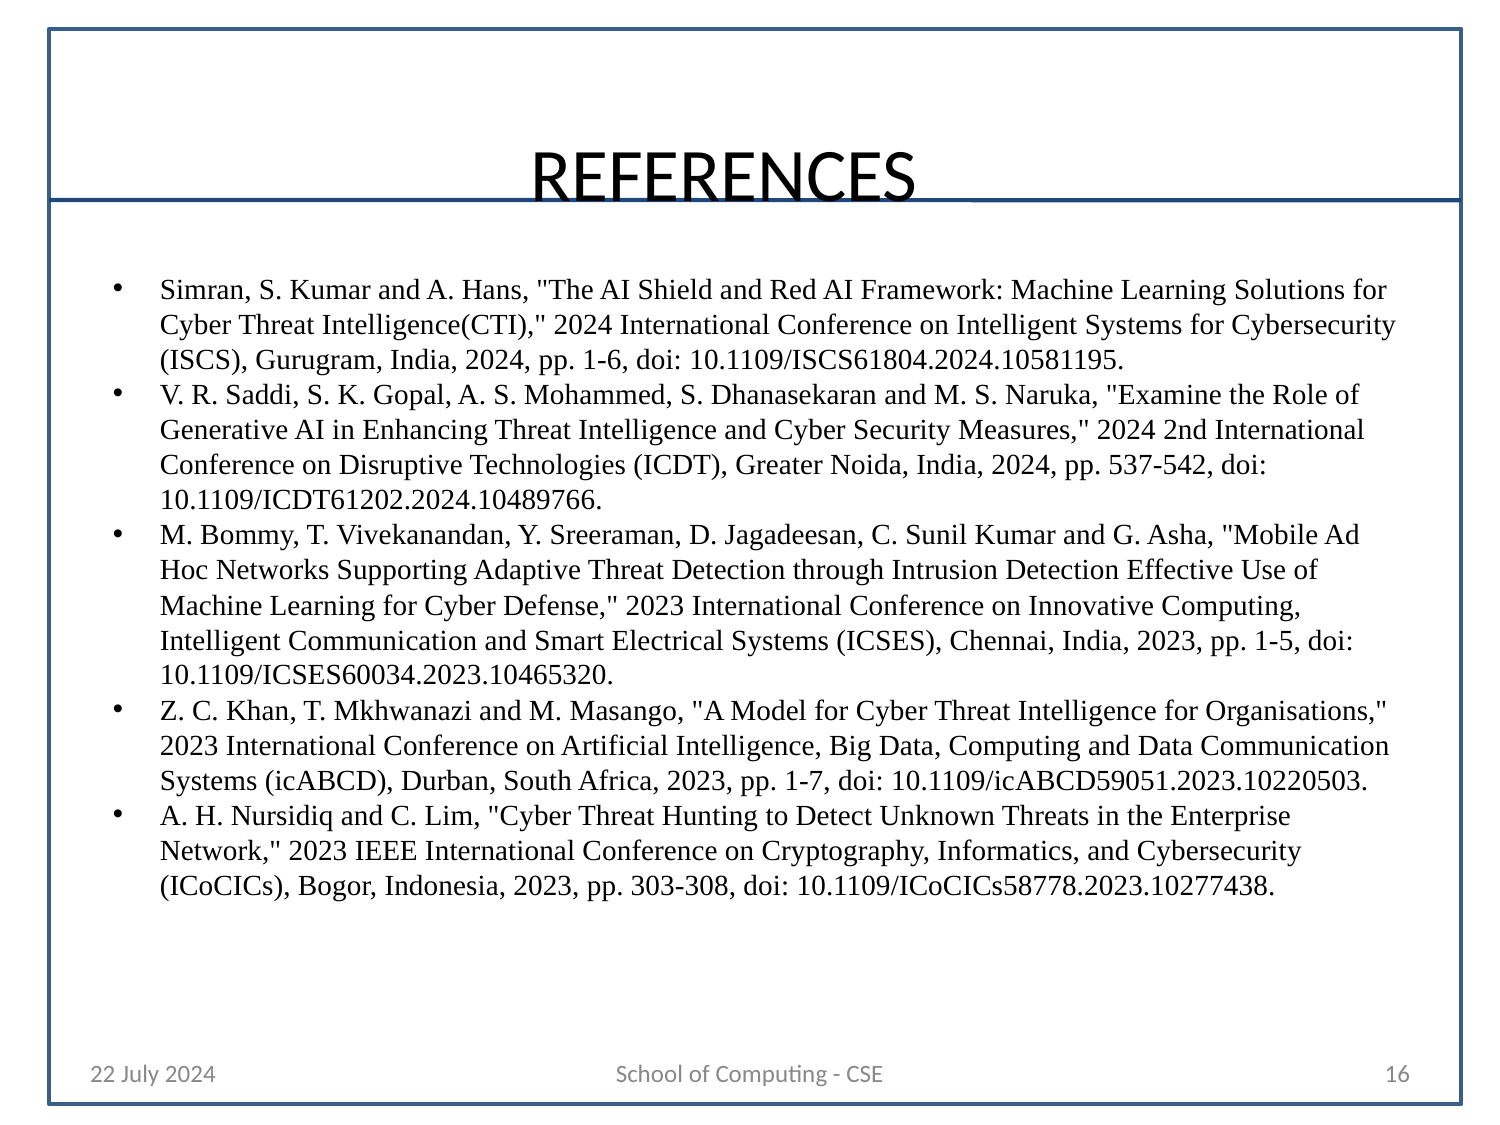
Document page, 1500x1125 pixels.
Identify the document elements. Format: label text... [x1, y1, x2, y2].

title REFERENCES [49, 37, 1399, 225]
slide_number 16 [1074, 1042, 1425, 1103]
footer School of Computing - CSE [512, 1042, 988, 1103]
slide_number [75, 1042, 425, 1103]
list Simran, S. Kumar and A. Hans, "The AI Shield and Red AI Framework: Machine Learning Solutions for Cyber Threat Intelligence(CTI)," 2024 International Conference on Intelligent Systems for Cybersecurity (ISCS), Gurugram, India, 2024, pp. 1-6, doi: 10.1109/ISCS61804.2024.10581195. V. R. Saddi, S. K. Gopal, A. S. Mohammed, S. Dhanasekaran and M. S. Naruka, "Examine the Role of Generative AI in Enhancing Threat Intelligence and Cyber Security Measures," 2024 2nd International Conference on Disruptive Technologies (ICDT), Greater Noida, India, 2024, pp. 537-542, doi: 10.1109/ICDT61202.2024.10489766. M. Bommy, T. Vivekanandan, Y. Sreeraman, D. Jagadeesan, C. Sunil Kumar and G. Asha, "Mobile Ad Hoc Networks Supporting Adaptive Threat Detection through Intrusion Detection Effective Use of Machine Learning for Cyber Defense," 2023 International Conference on Innovative Computing, Intelligent Communication and Smart Electrical Systems (ICSES), Chennai, India, 2023, pp. 1-5, doi: 10.1109/ICSES60034.2023.10465320. Z. C. Khan, T. Mkhwanazi and M. Masango, "A Model for Cyber Threat Intelligence for Organisations," 2023 International Conference on Artificial Intelligence, Big Data, Computing and Data Communication Systems (icABCD), Durban, South Africa, 2023, pp. 1-7, doi: 10.1109/icABCD59051.2023.10220503. A. H. Nursidiq and C. Lim, "Cyber Threat Hunting to Detect Unknown Threats in the Enterprise Network," 2023 IEEE International Conference on Cryptography, Informatics, and Cybersecurity (ICoCICs), Bogor, Indonesia, 2023, pp. 303-308, doi: 10.1109/ICoCICs58778.2023.10277438. [75, 262, 1425, 1005]
